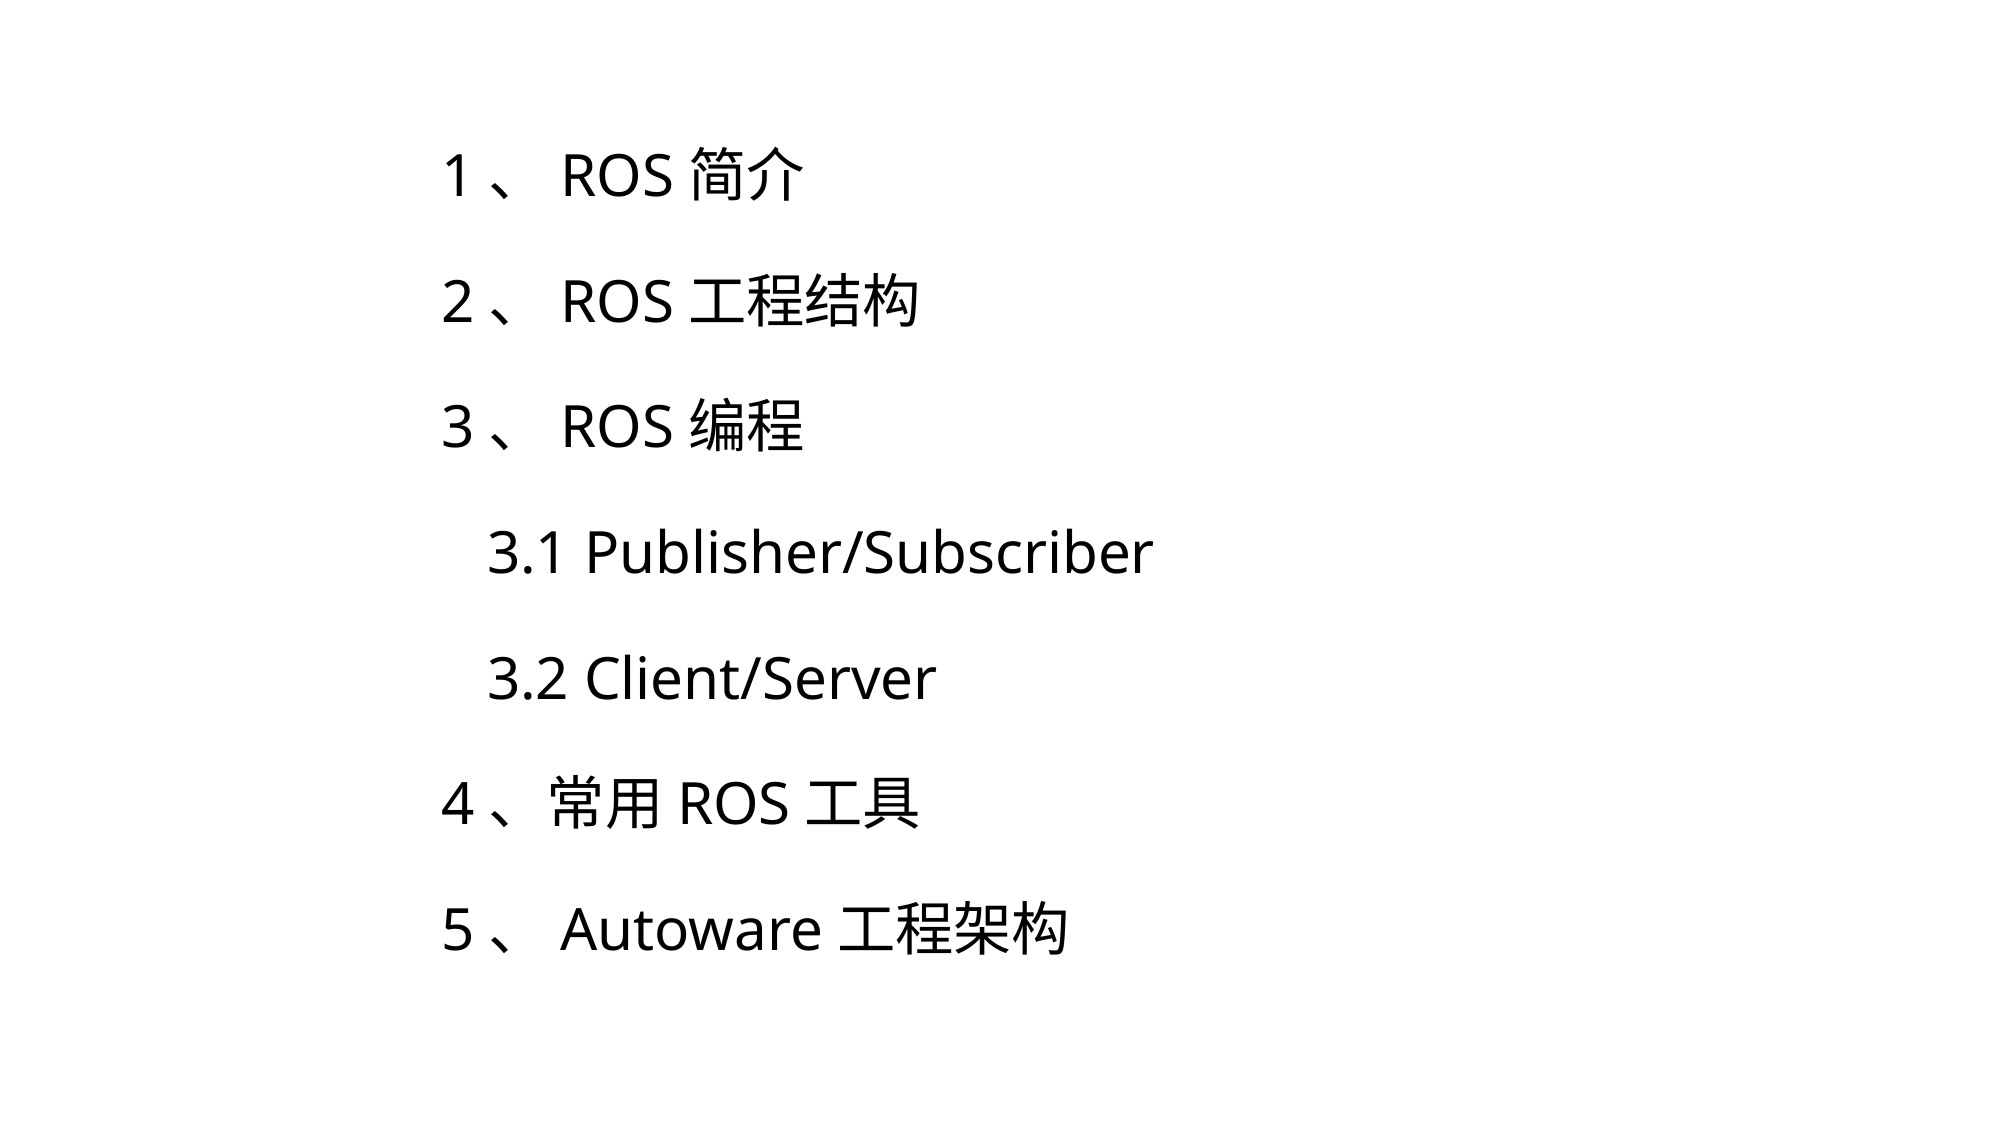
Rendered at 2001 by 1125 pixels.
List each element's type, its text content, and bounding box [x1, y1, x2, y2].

subtitle 1、ROS简介 2、ROS工程结构 3、ROS编程 3.1 Publisher/Subscriber 3.2 Client/Server 4、常用ROS工具 5、Autoware工程架构 [426, 96, 1626, 1029]
